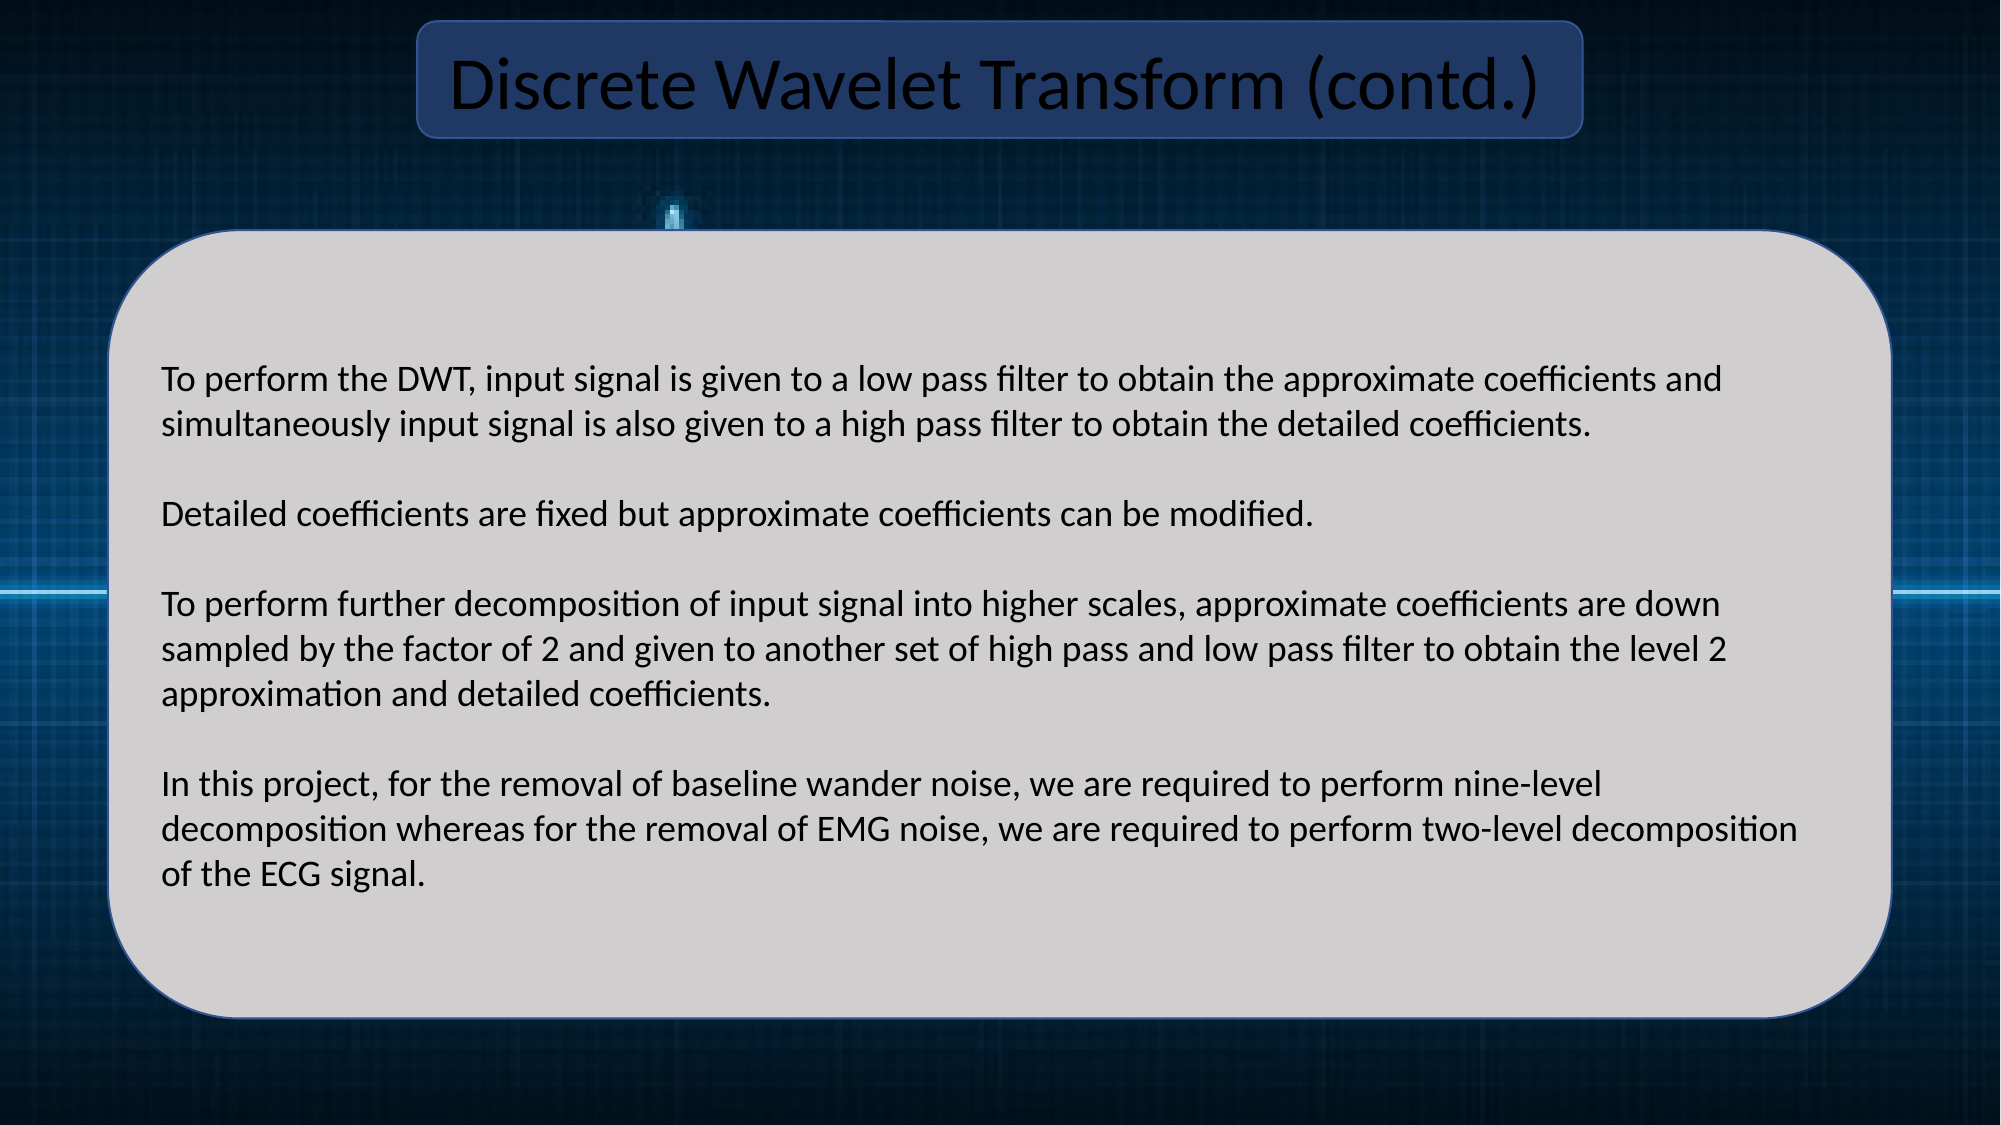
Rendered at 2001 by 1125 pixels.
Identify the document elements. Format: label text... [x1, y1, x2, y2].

picture [0, 0, 2001, 1125]
text_box Discrete Wavelet Transform (contd.) [416, 20, 1584, 139]
text_box To perform the DWT, input signal is given to a low pass filter to obtain the approximate coefficients and simultaneously input signal is also given to a high pass filter to obtain the detailed coefficients. Detailed coefficients are fixed but approximate coefficients can be modified. To perform further decomposition of input signal into higher scales, approximate coefficients are down sampled by the factor of 2 and given to another set of high pass and low pass filter to obtain the level 2 approximation and detailed coefficients. In this project, for the removal of baseline wander noise, we are required to perform nine-level decomposition whereas for the removal of EMG noise, we are required to perform two-level decomposition of the ECG signal. [106, 229, 1893, 1020]
